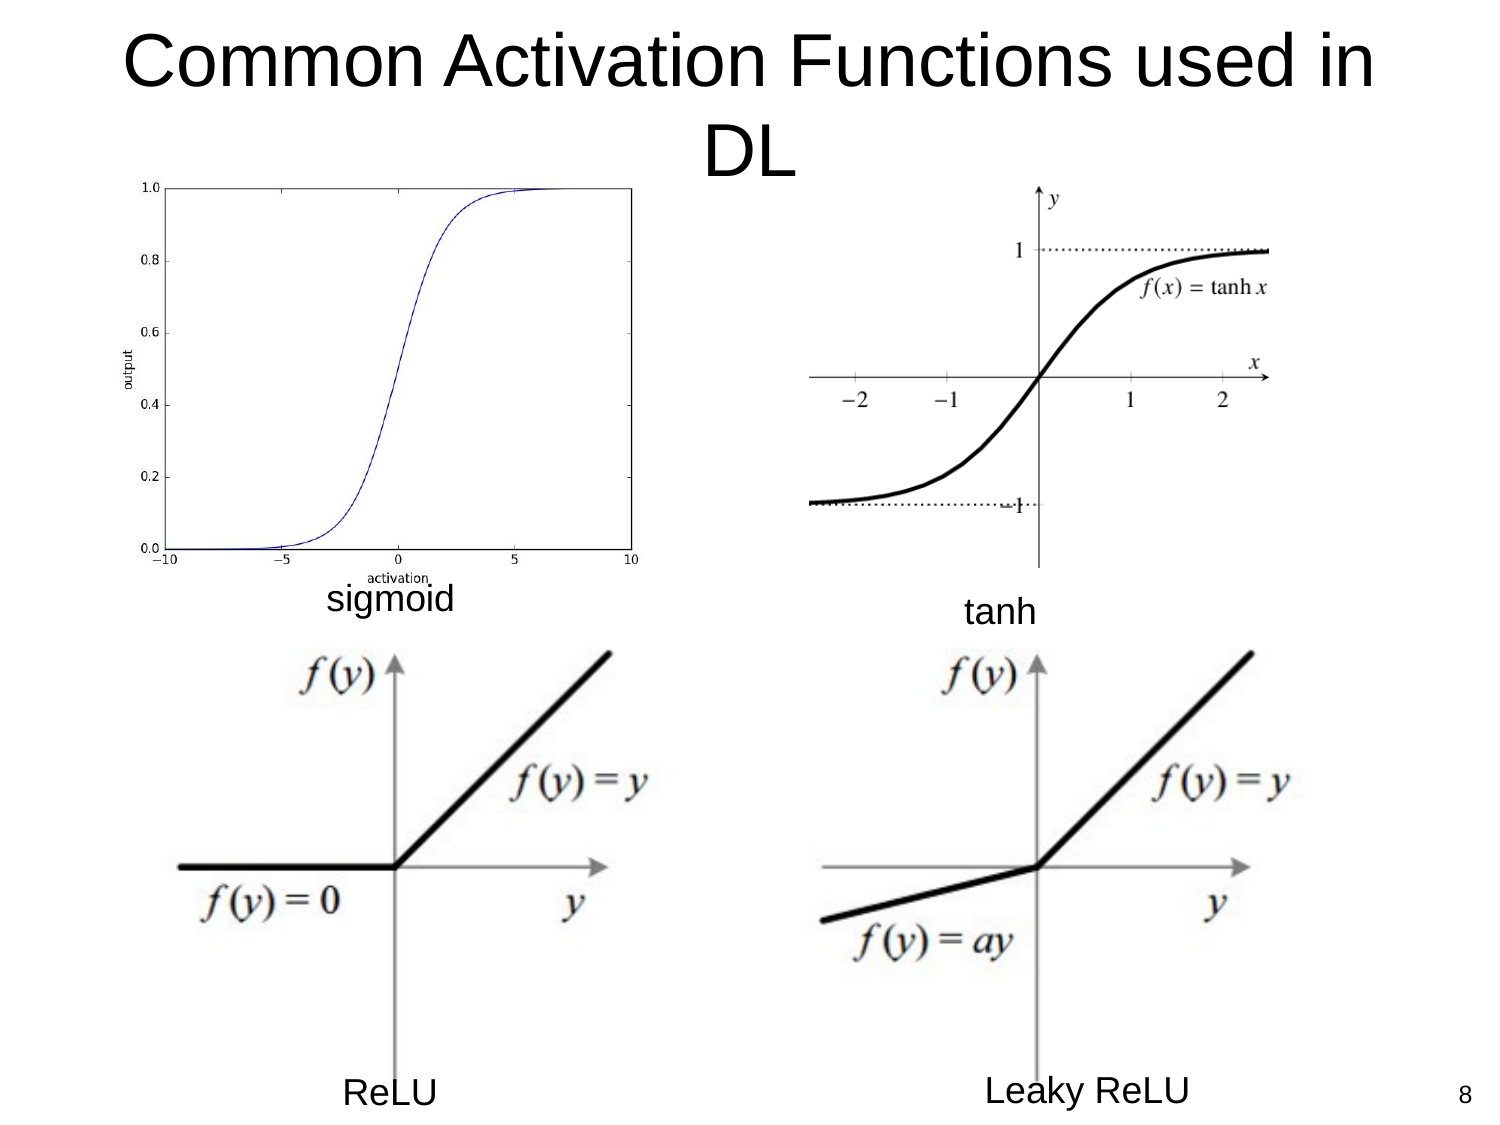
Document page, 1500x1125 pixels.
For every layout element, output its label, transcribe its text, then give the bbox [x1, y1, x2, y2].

text_box [89, 143, 691, 594]
title Common Activation Functions used in DL [74, 29, 1426, 173]
slide_number 8 [1390, 1070, 1488, 1112]
text_box sigmoid [311, 566, 471, 617]
picture [78, 619, 1386, 1125]
picture [809, 185, 1269, 568]
text_box tanh [949, 580, 1052, 617]
